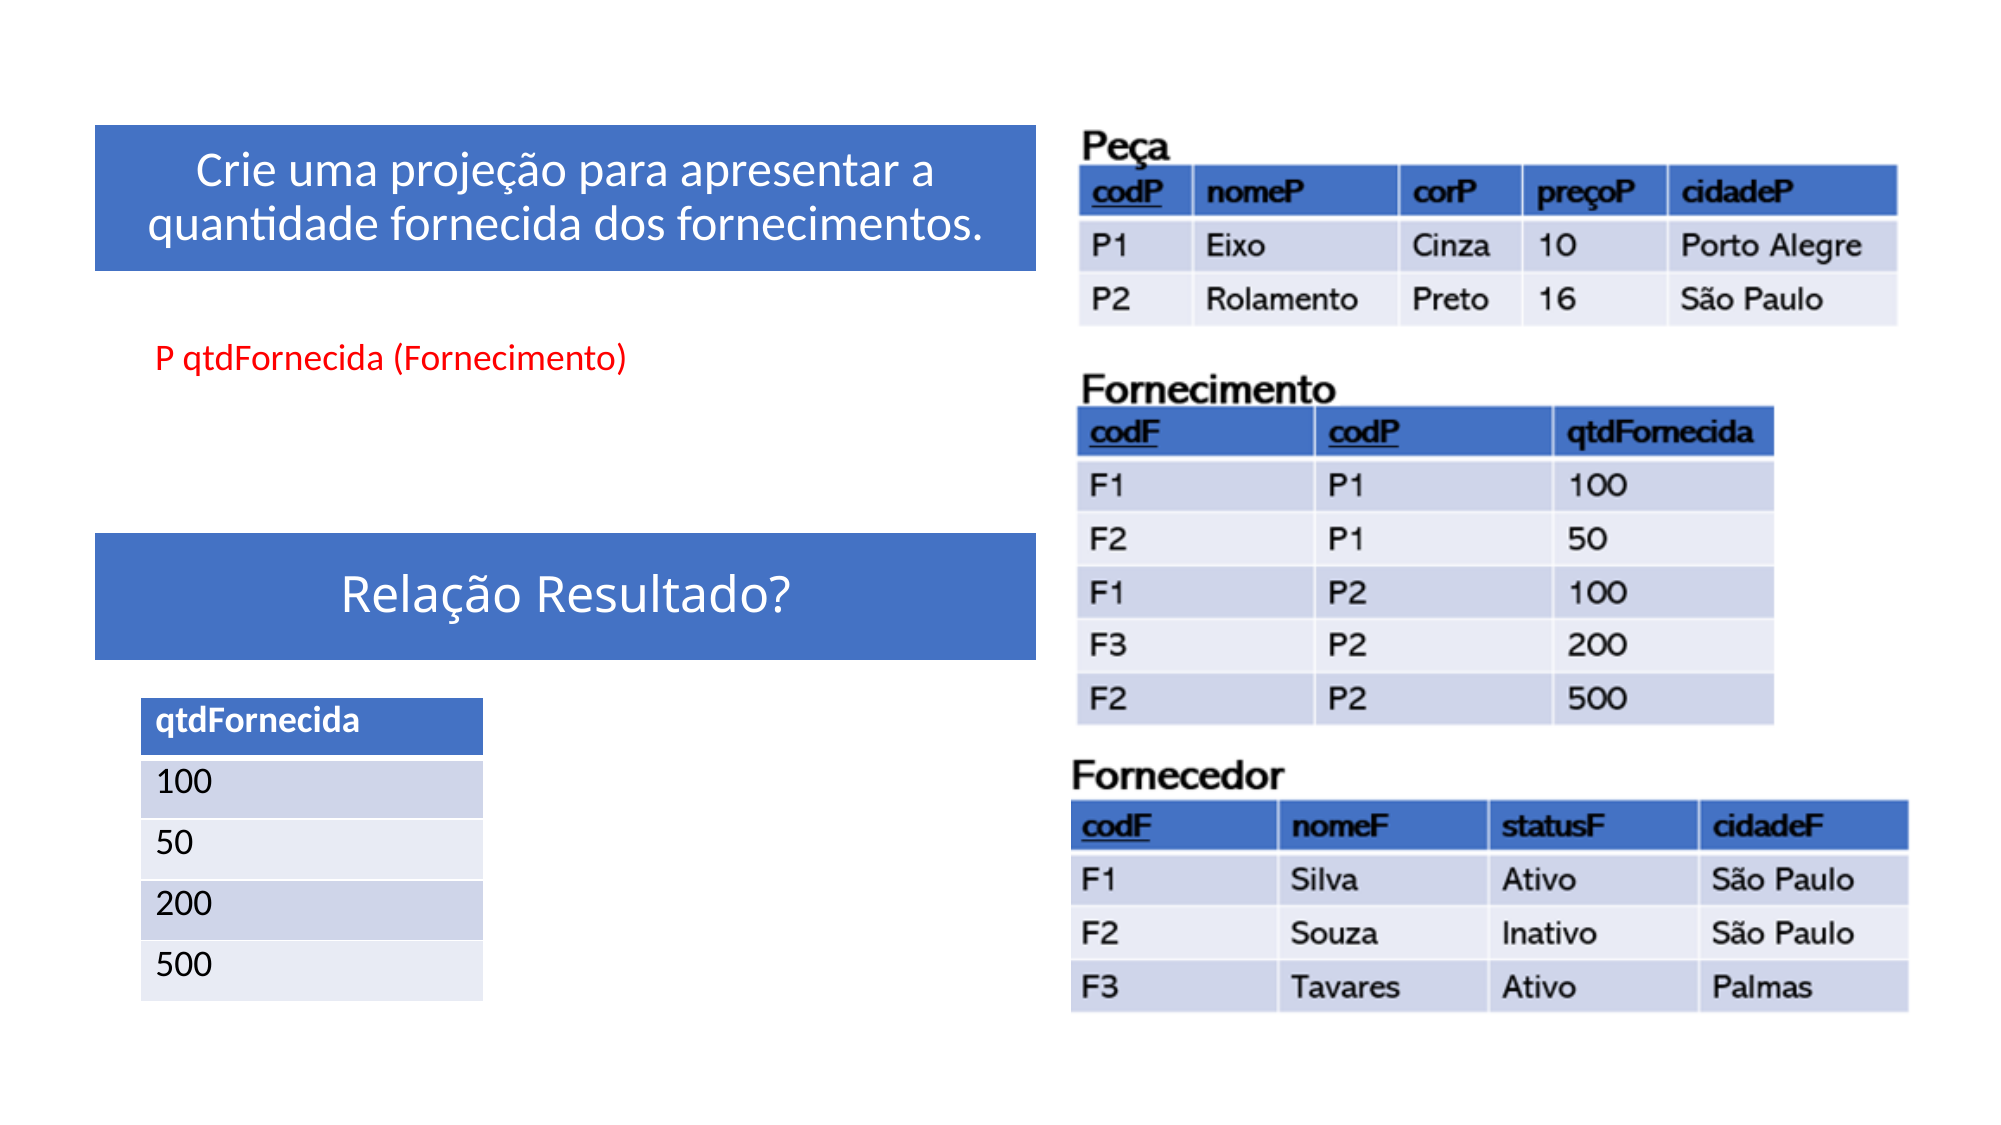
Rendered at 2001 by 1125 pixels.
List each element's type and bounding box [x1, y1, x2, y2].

text_box [93, 123, 1038, 1013]
picture [1071, 123, 1930, 1028]
